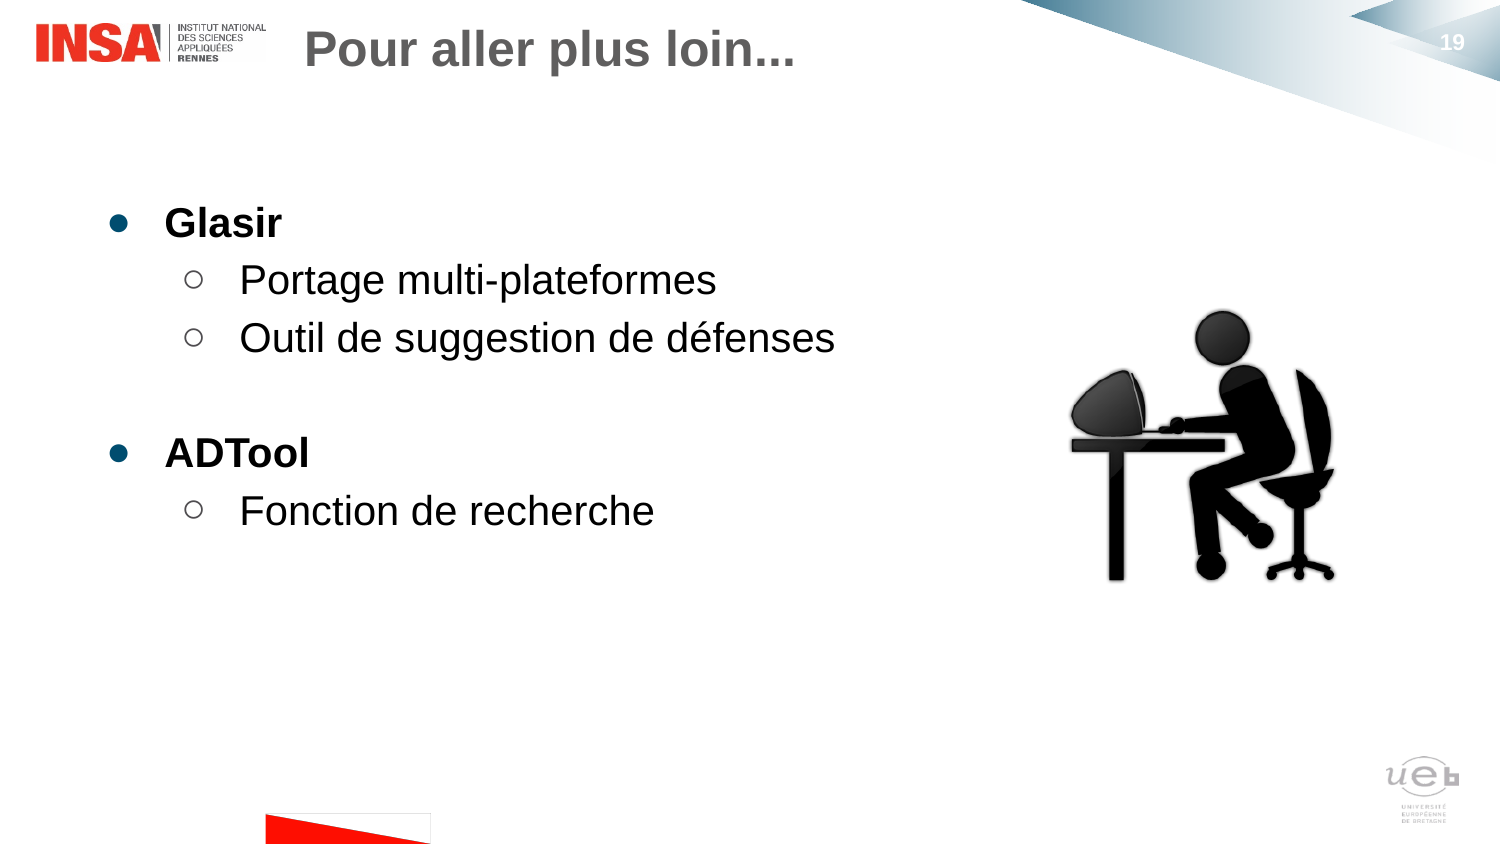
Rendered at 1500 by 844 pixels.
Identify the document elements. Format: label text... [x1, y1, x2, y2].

picture [964, 210, 1437, 683]
picture [265, 813, 431, 844]
list Glasir Portage multi-plateformes Outil de suggestion de défenses ADTool Fonction de recherche [74, 123, 1426, 771]
picture [36, 23, 266, 62]
picture [1386, 756, 1459, 823]
title Pour aller plus loin... [289, 11, 1350, 82]
